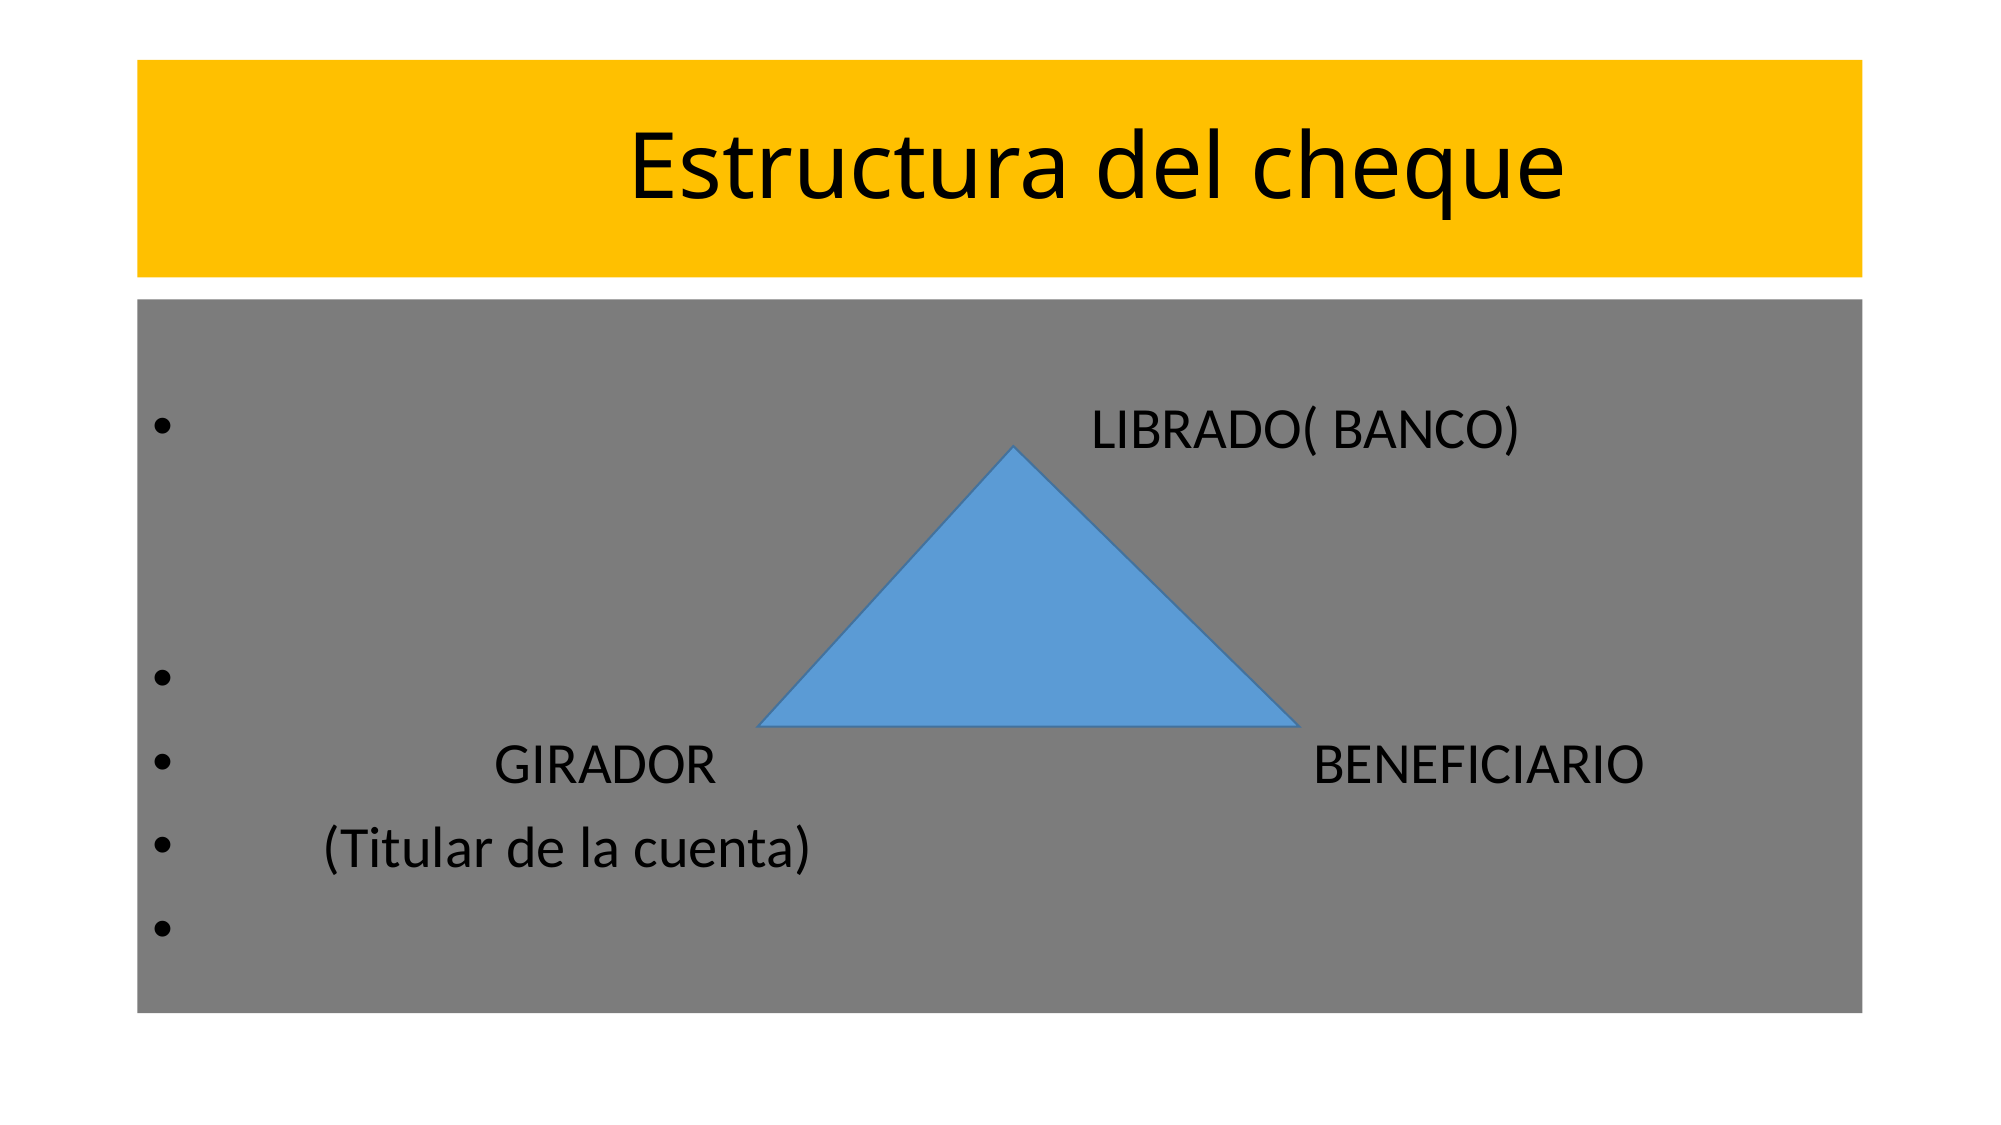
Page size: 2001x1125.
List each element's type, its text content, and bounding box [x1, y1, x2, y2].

title Estructura del cheque [137, 59, 1863, 278]
text_box [755, 444, 1302, 728]
list LIBRADO( BANCO) GIRADOR BENEFICIARIO (Titular de la cuenta) [137, 299, 1863, 1014]
